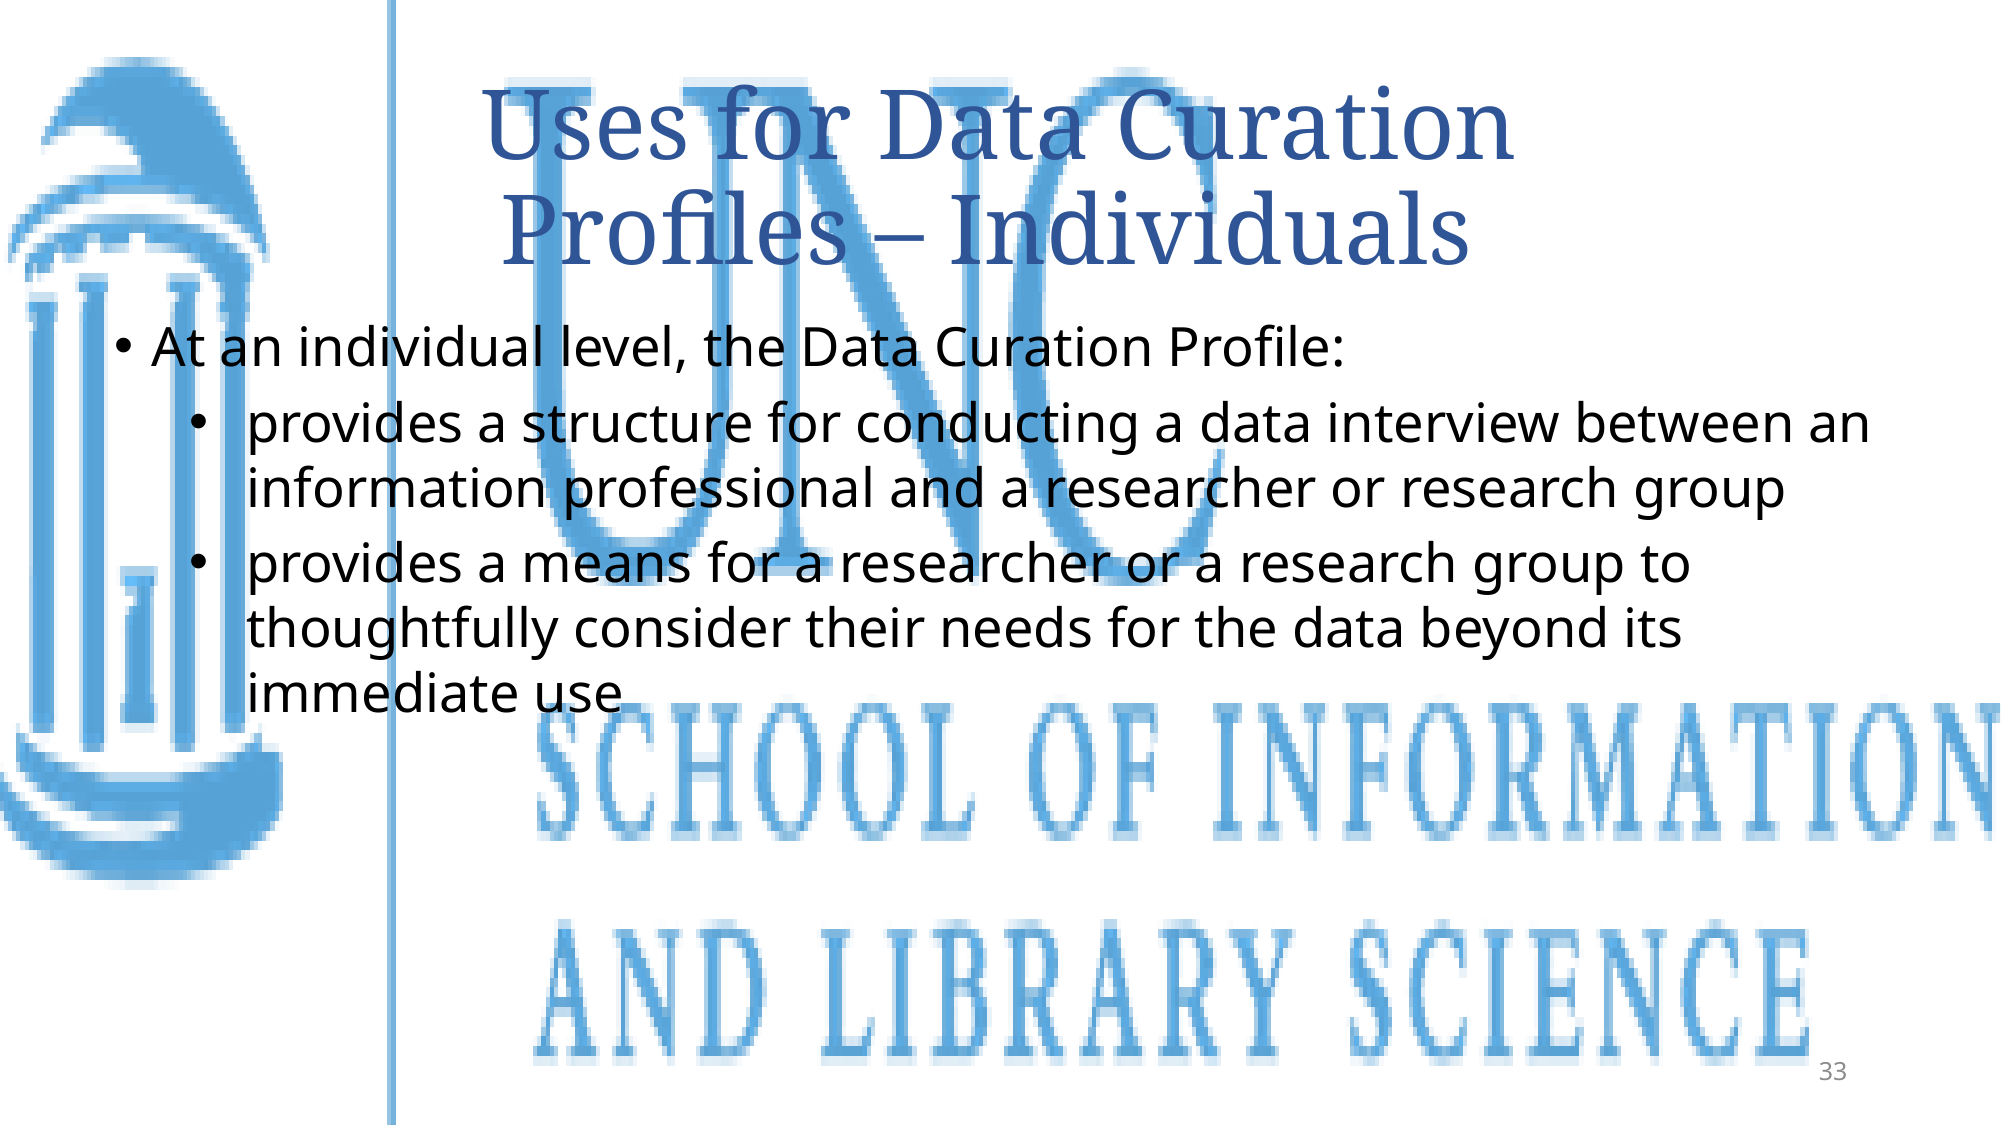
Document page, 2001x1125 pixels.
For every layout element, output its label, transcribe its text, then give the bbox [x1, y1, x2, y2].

picture [0, 0, 2001, 1125]
slide_number 33 [1412, 1042, 1863, 1103]
list At an individual level, the Data Curation Profile: provides a structure for conducting a data interview between an information professional and a researcher or research group provides a means for a researcher or a research group to thoughtfully consider their needs for the data beyond its immediate use [99, 305, 1897, 943]
title Uses for Data Curation Profiles – Individuals [324, 68, 1675, 294]
